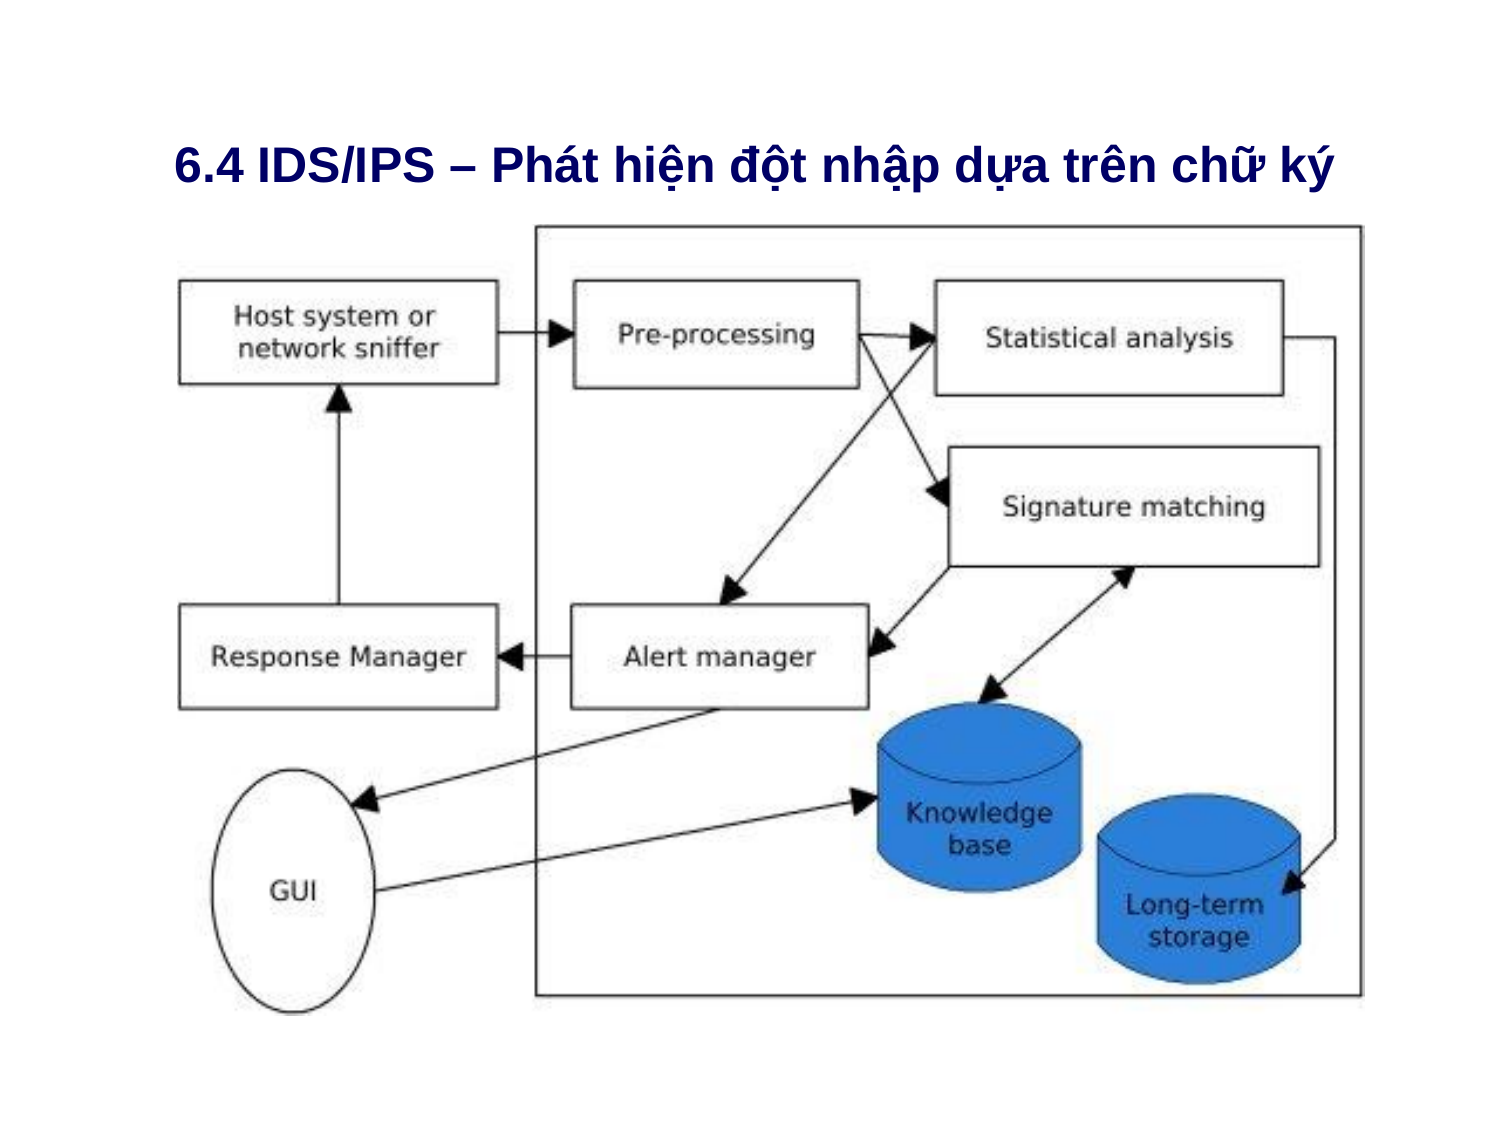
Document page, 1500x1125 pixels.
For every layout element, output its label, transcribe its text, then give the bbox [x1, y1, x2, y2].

title 6.4 IDS/IPS – Phát hiện đột nhập dựa trên chữ ký [37, 125, 1474, 211]
picture [176, 223, 1365, 1017]
